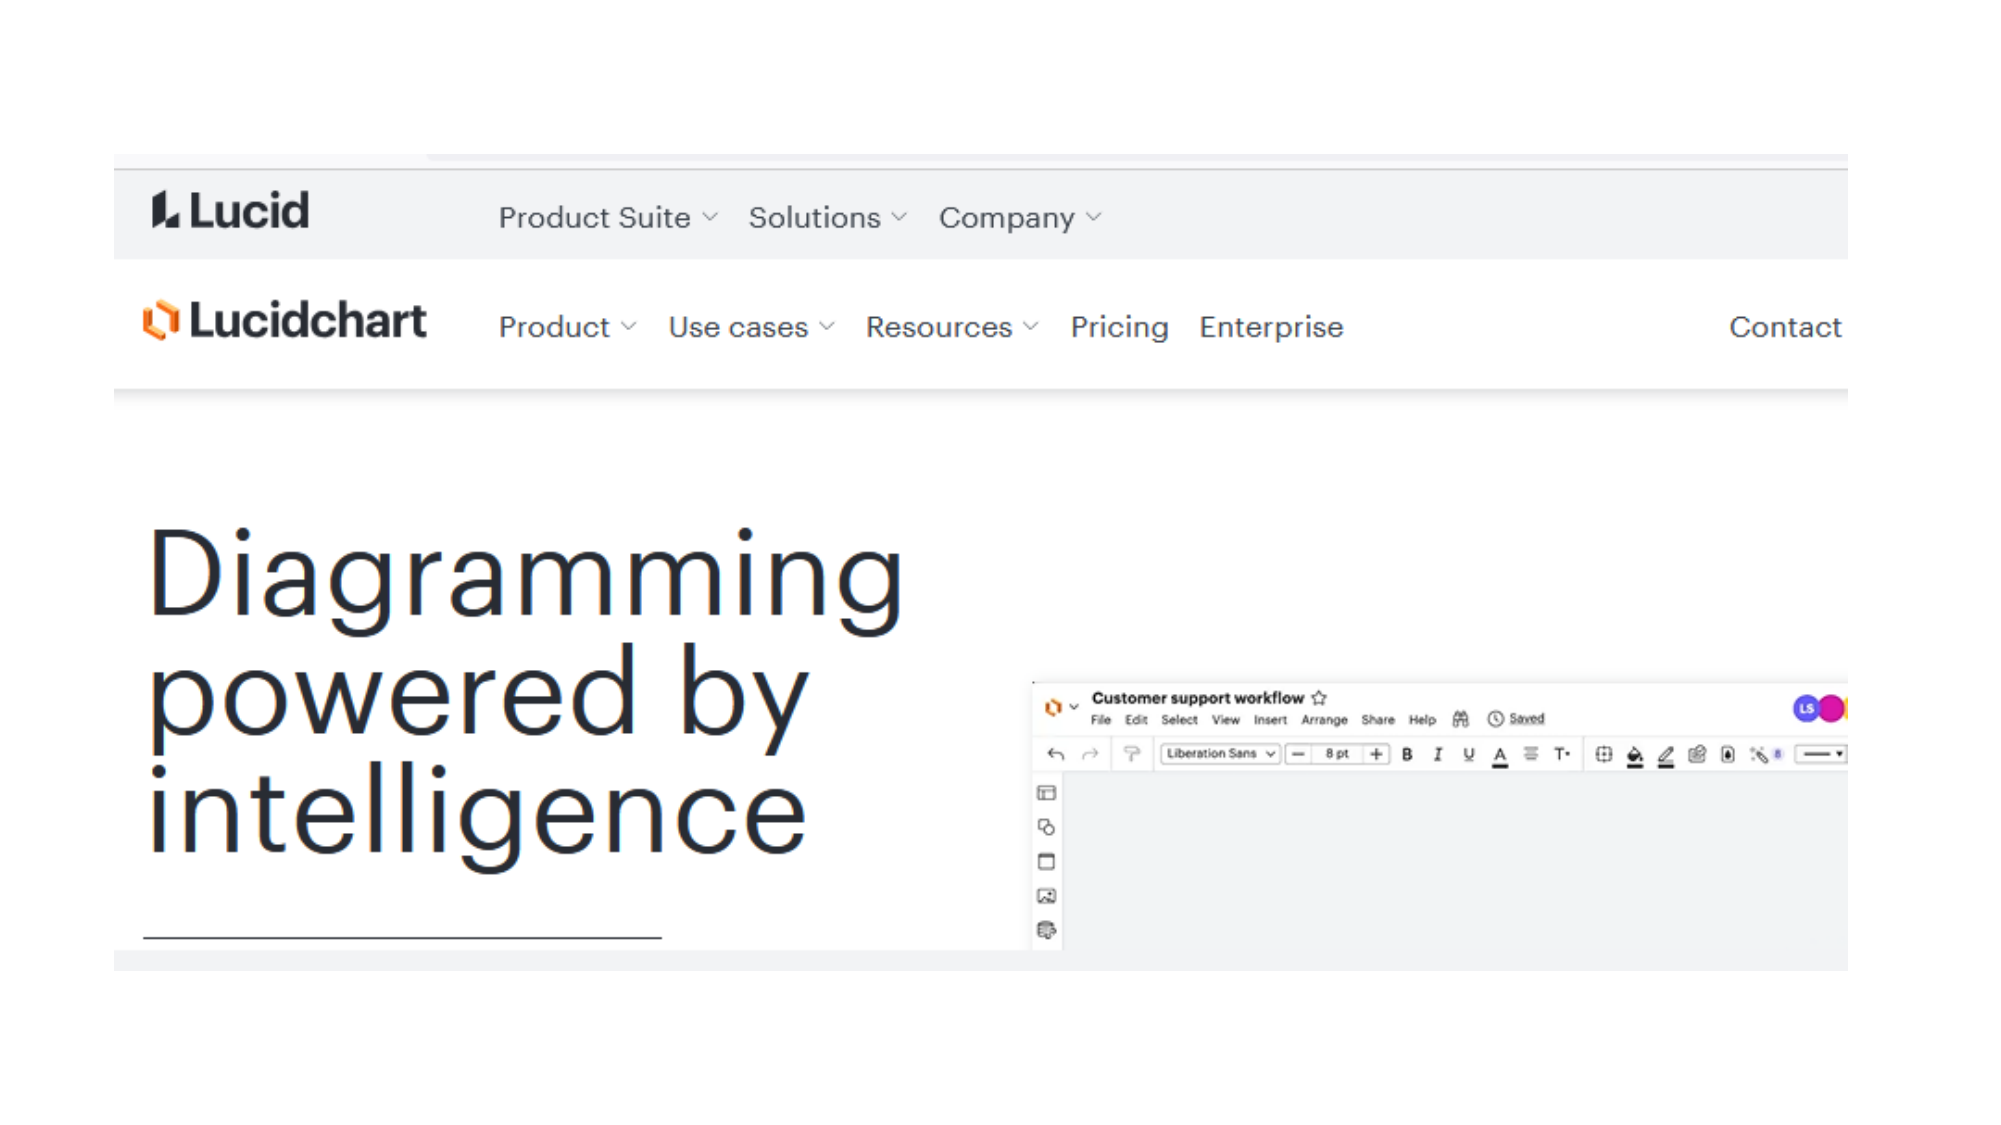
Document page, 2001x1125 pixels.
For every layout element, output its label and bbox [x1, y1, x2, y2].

picture [114, 154, 1848, 971]
